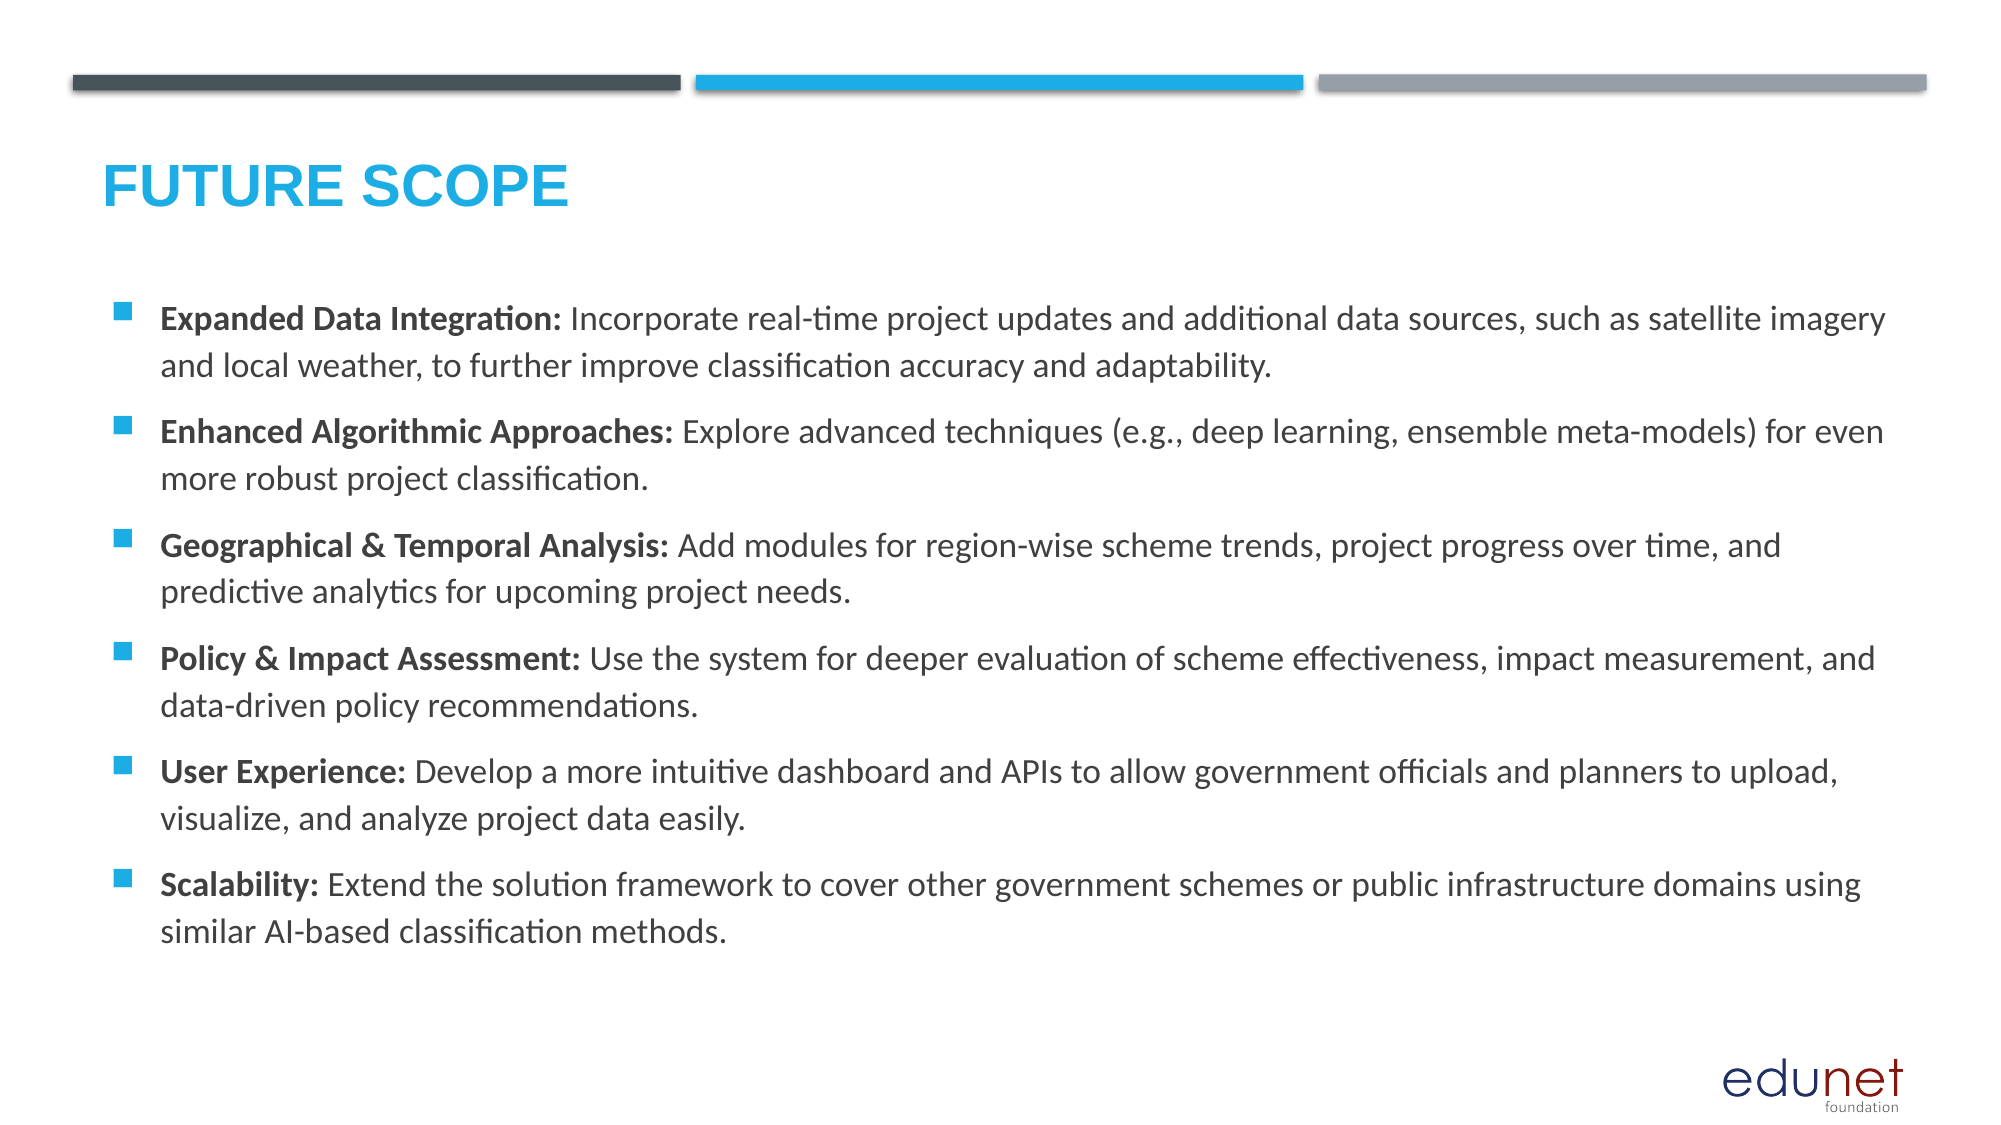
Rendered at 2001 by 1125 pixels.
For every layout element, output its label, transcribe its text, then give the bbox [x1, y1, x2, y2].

text_box Future scope [87, 138, 1898, 226]
list Expanded Data Integration: Incorporate real-time project updates and additional data sources, such as satellite imagery and local weather, to further improve classification accuracy and adaptability. Enhanced Algorithmic Approaches: Explore advanced techniques (e.g., deep learning, ensemble meta-models) for even more robust project classification. Geographical & Temporal Analysis: Add modules for region-wise scheme trends, project progress over time, and predictive analytics for upcoming project needs. Policy & Impact Assessment: Use the system for deeper evaluation of scheme effectiveness, impact measurement, and data-driven policy recommendations. User Experience: Develop a more intuitive dashboard and APIs to allow government officials and planners to upload, visualize, and analyze project data easily. Scalability: Extend the solution framework to cover other government schemes or public infrastructure domains using similar AI-based classification methods. [95, 213, 1905, 981]
picture [1719, 1056, 1905, 1116]
